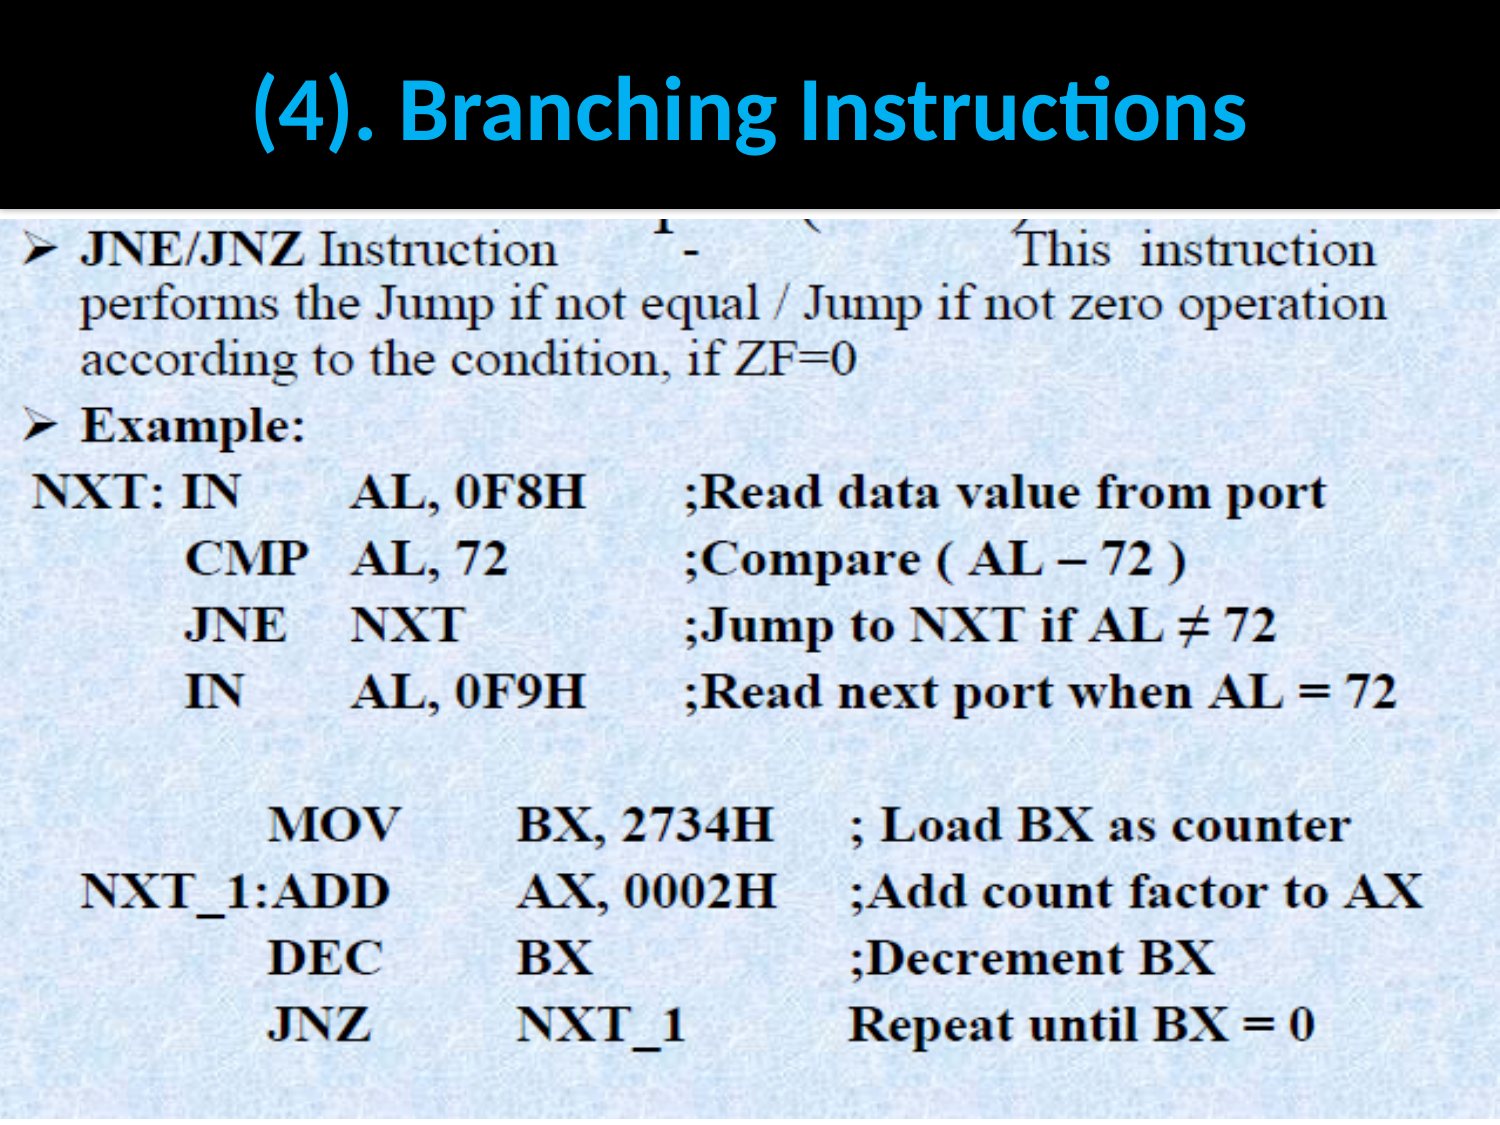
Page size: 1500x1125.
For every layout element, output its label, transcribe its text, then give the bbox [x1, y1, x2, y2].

title (4). Branching Instructions [0, 0, 1500, 209]
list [0, 219, 1500, 1120]
